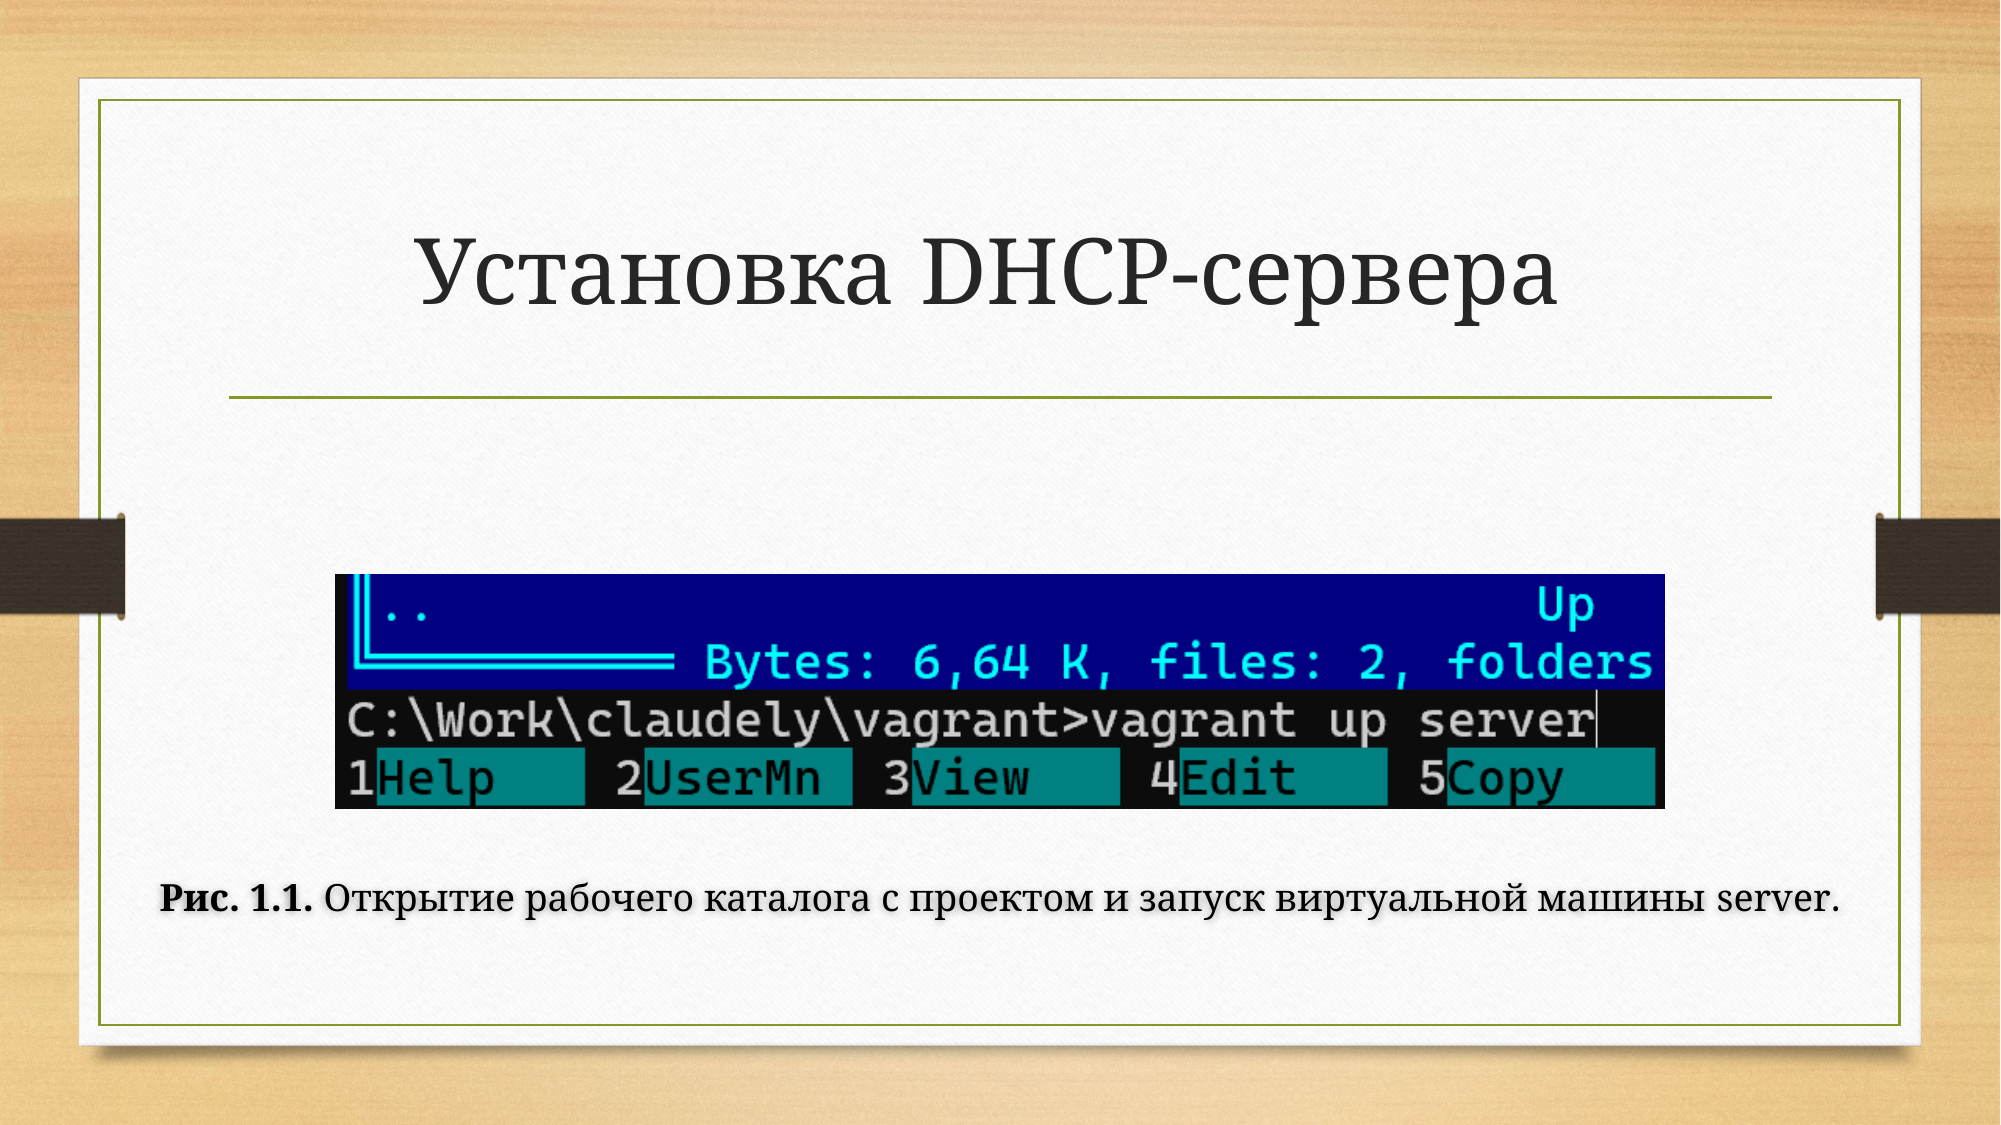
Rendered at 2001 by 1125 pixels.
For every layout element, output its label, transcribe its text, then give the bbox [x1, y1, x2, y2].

text_box Рис. 1.1. Открытие рабочего каталога с проектом и запуск виртуальной машины server. [132, 849, 1868, 943]
title Установка DHCP-сервера [212, 161, 1788, 375]
picture [0, 0, 2001, 1125]
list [335, 574, 1665, 810]
